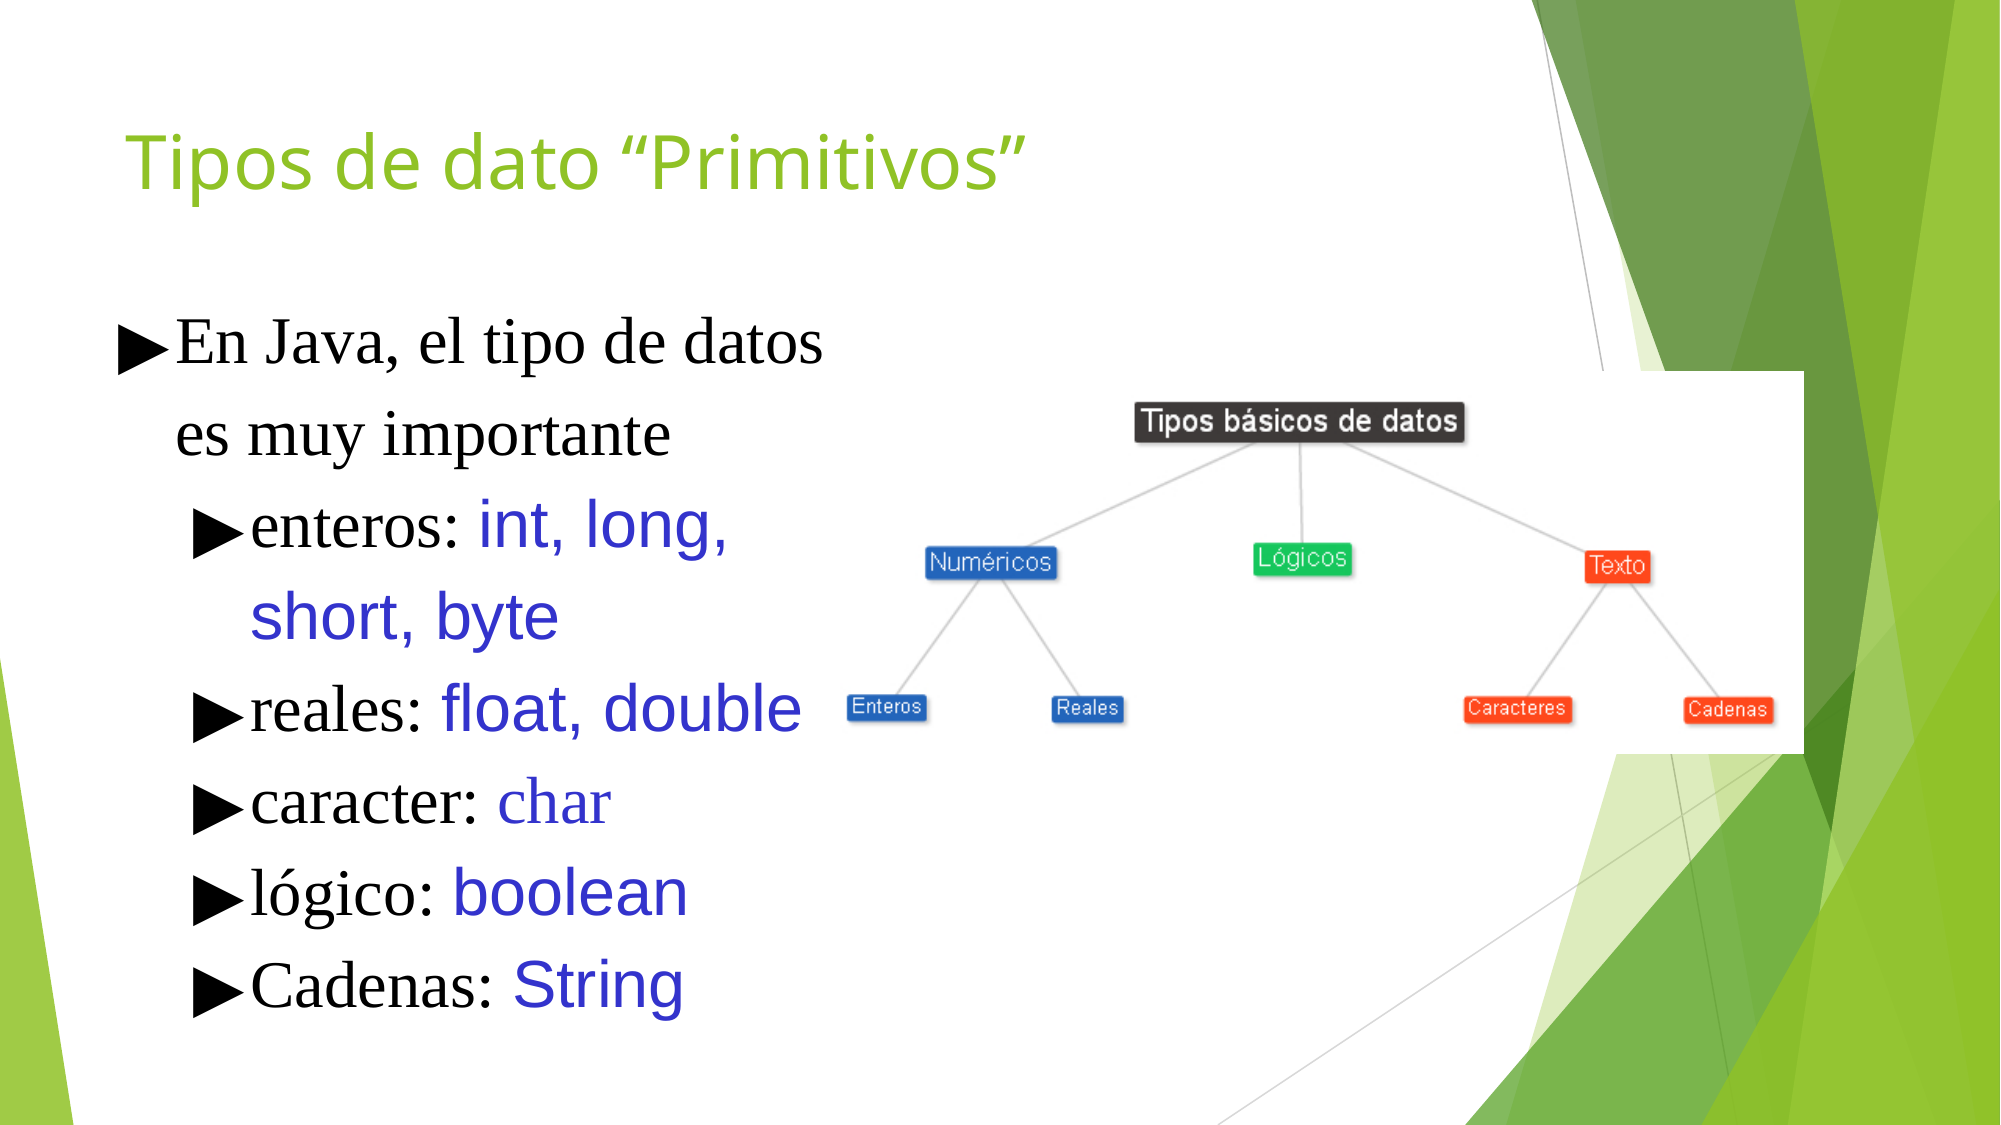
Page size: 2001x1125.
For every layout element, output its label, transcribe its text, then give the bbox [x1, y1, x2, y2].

text_box En Java, el tipo de datos es muy importante enteros: int, long, short, byte reales: float, double caracter: char lógico: boolean Cadenas: String [104, 270, 896, 1025]
text_box Tipos de dato “Primitivos” [111, 99, 1522, 317]
picture [815, 370, 1804, 755]
